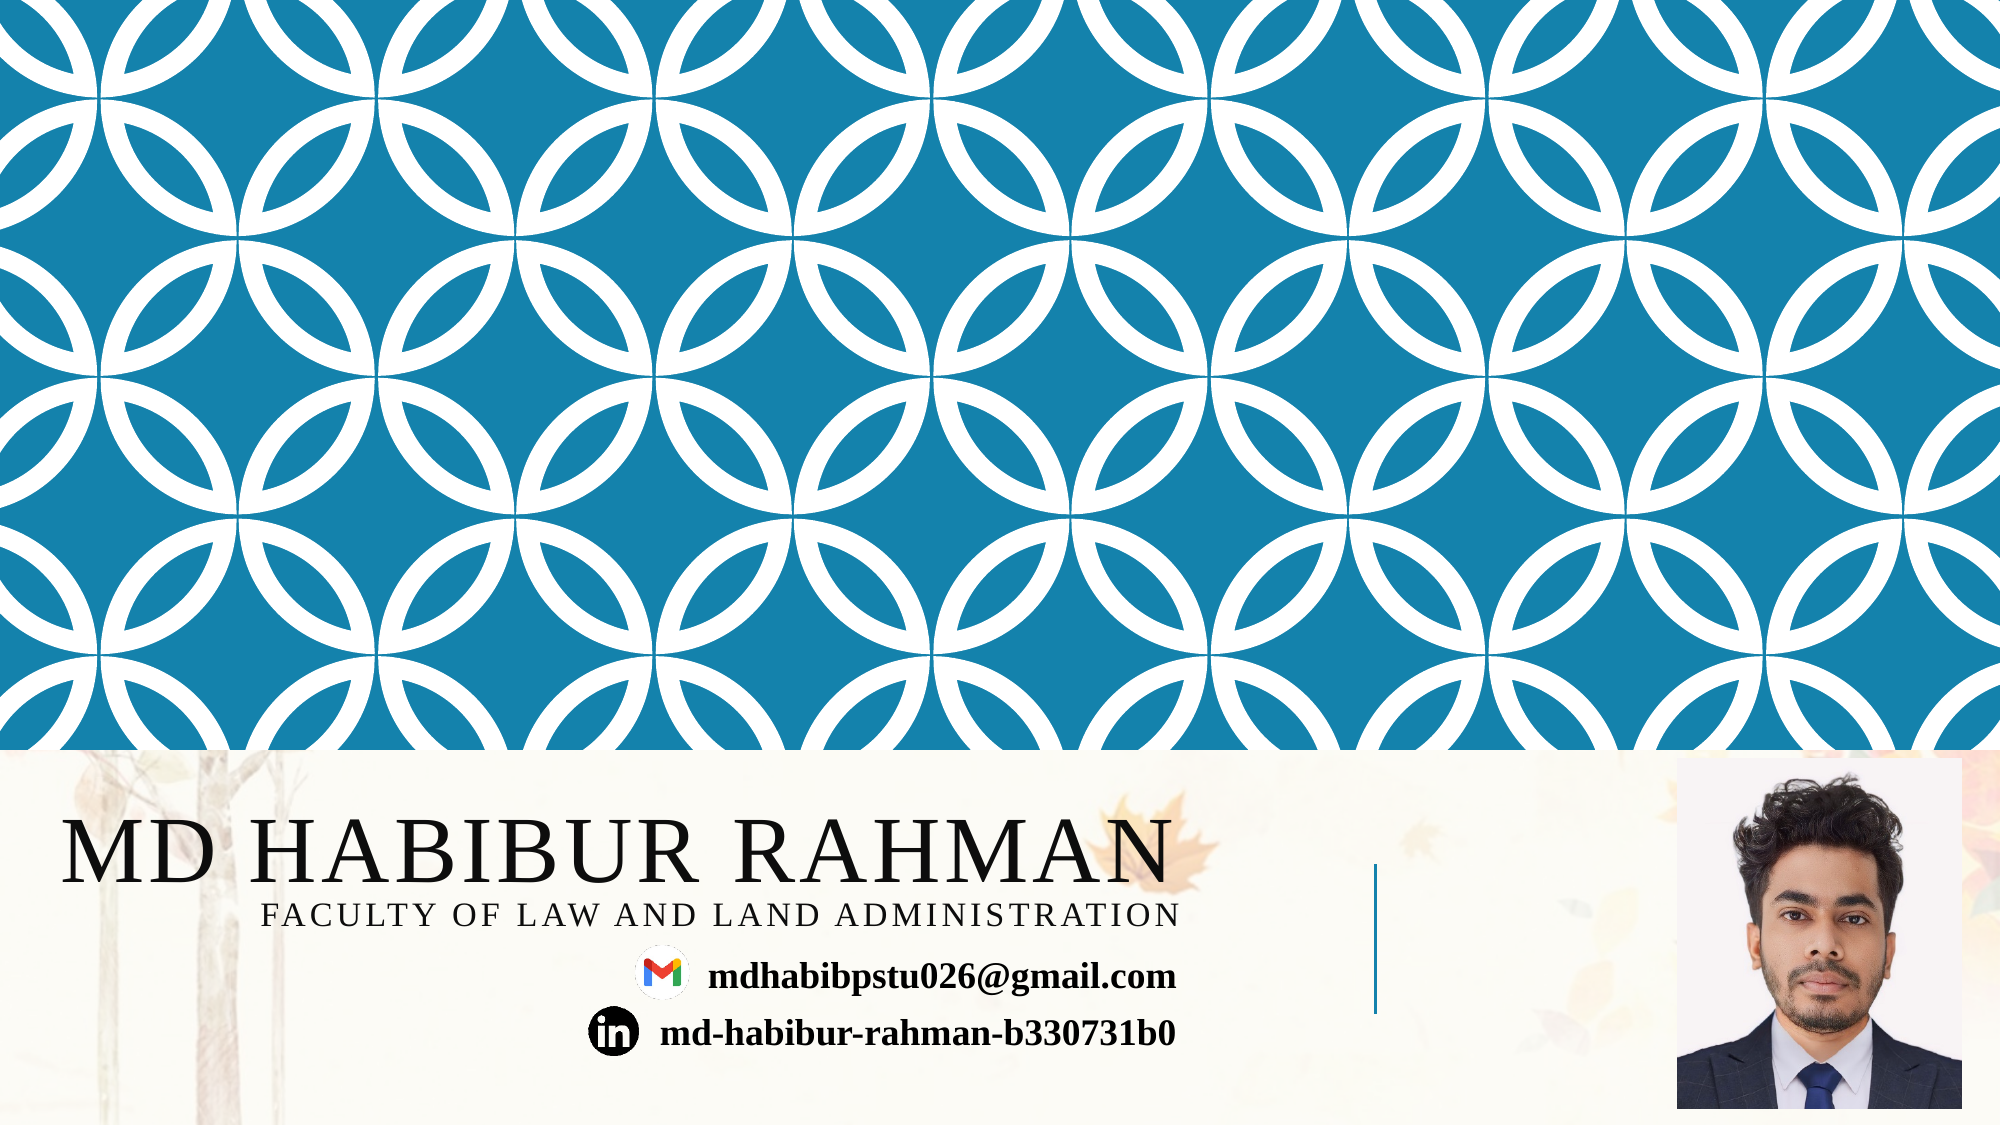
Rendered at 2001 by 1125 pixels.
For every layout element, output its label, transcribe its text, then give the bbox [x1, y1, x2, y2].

picture [633, 943, 691, 1002]
text_box md-habibur-rahman-b330731b0 [645, 1000, 1192, 1061]
title MD HABIBUR RAHMAN Faculty Of Law and Land Administration [35, 758, 1195, 985]
picture [1677, 758, 1962, 1110]
text_box mdhabibpstu026@gmail.com [695, 943, 1193, 1004]
picture [588, 1006, 639, 1057]
